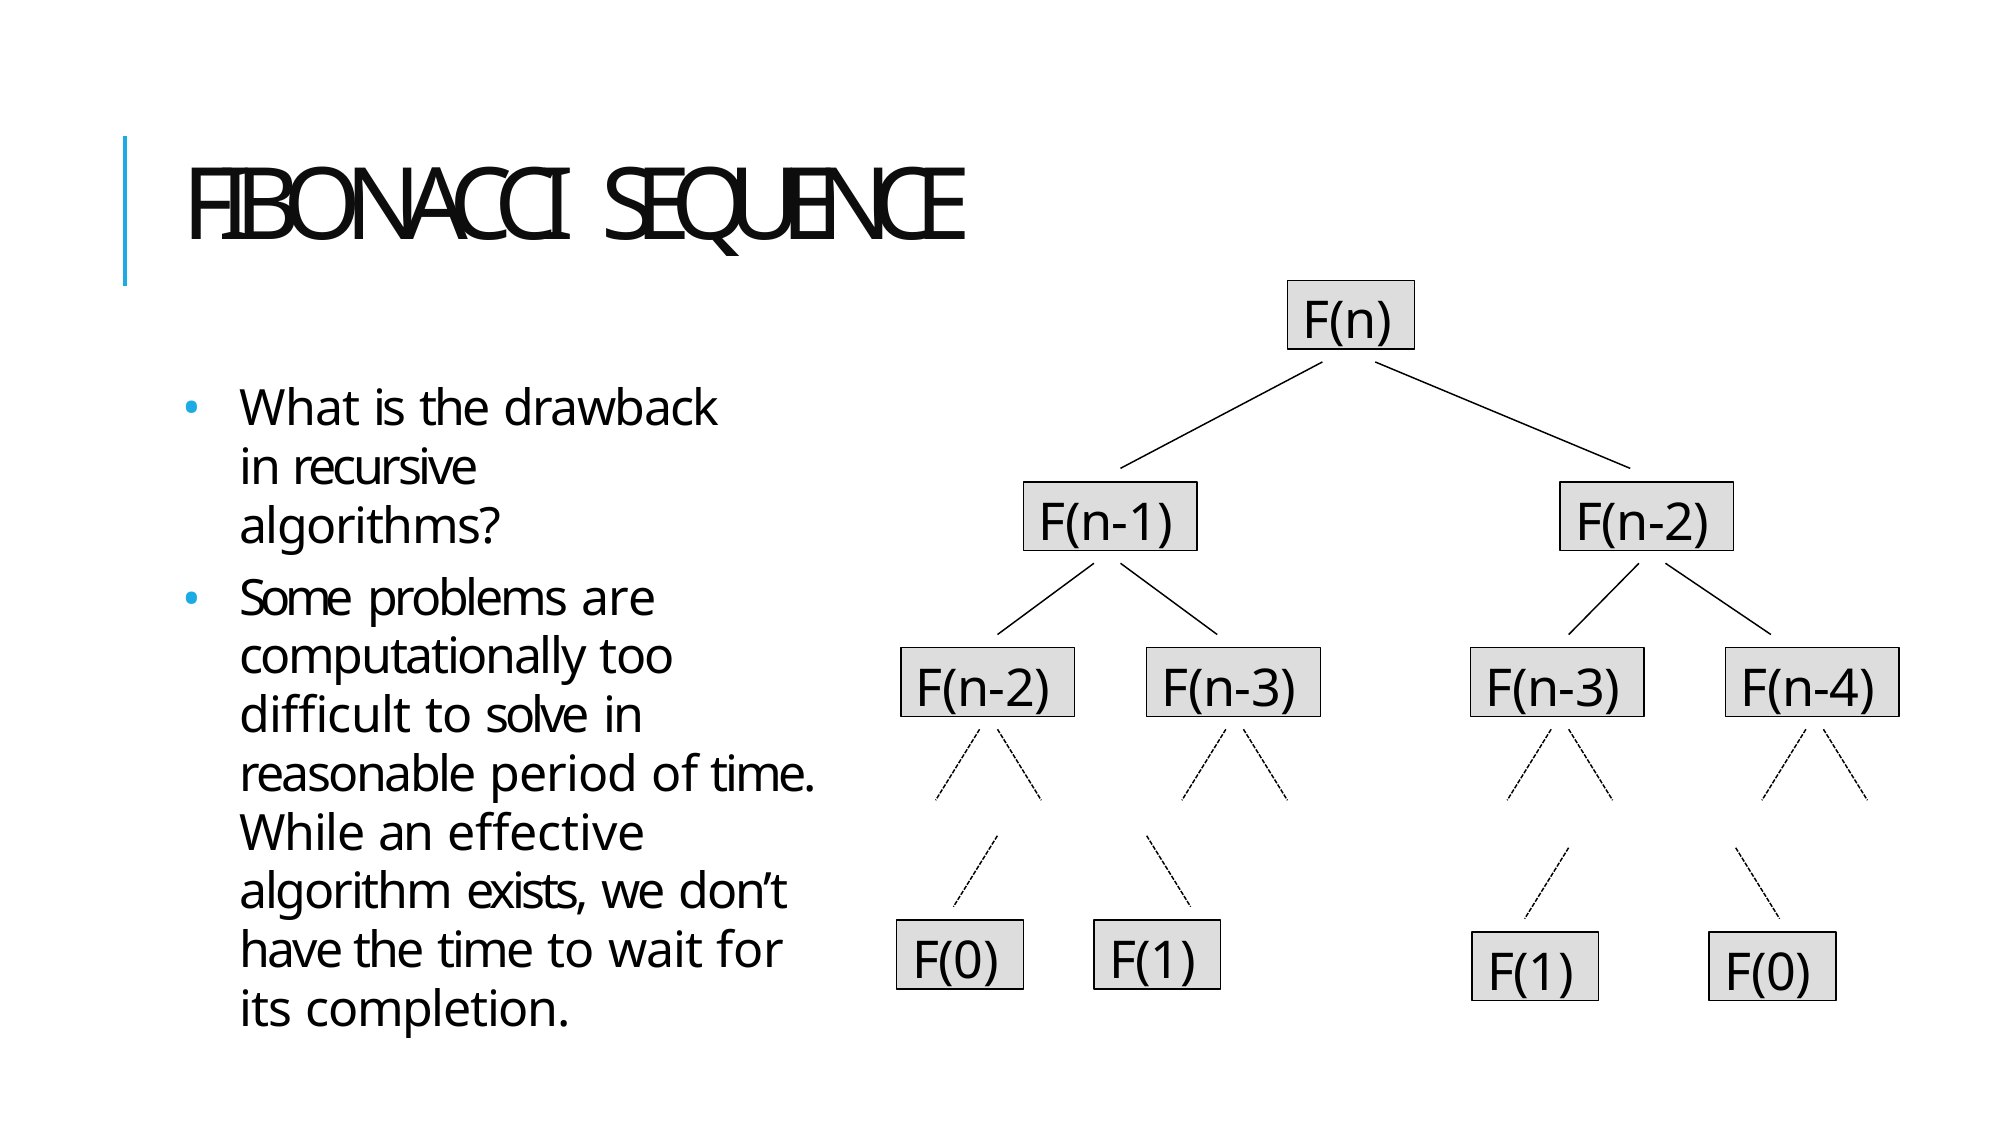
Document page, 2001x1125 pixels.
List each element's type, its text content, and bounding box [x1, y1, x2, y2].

title FIBONACCI SEQUENCE [180, 137, 1519, 328]
text_box F(n-3) [1470, 647, 1645, 717]
text_box F(1) [1472, 931, 1599, 1001]
text_box F(0) [896, 920, 1024, 989]
text_box F(n-1) [1023, 481, 1198, 551]
text_box What is the drawback in recursive algorithms? Some problems are computationally too difficult to solve in reasonable period of time. While an effective algorithm exists, we don’t have the time to wait for its completion. [180, 371, 851, 1039]
text_box F(0) [1709, 931, 1836, 1001]
text_box F(1) [1093, 920, 1221, 989]
text_box F(n-3) [1146, 647, 1321, 717]
text_box F(n) [1287, 280, 1415, 350]
text_box F(n-4) [1725, 647, 1899, 717]
text_box F(n-2) [900, 647, 1075, 717]
text_box F(n-2) [1559, 481, 1734, 551]
